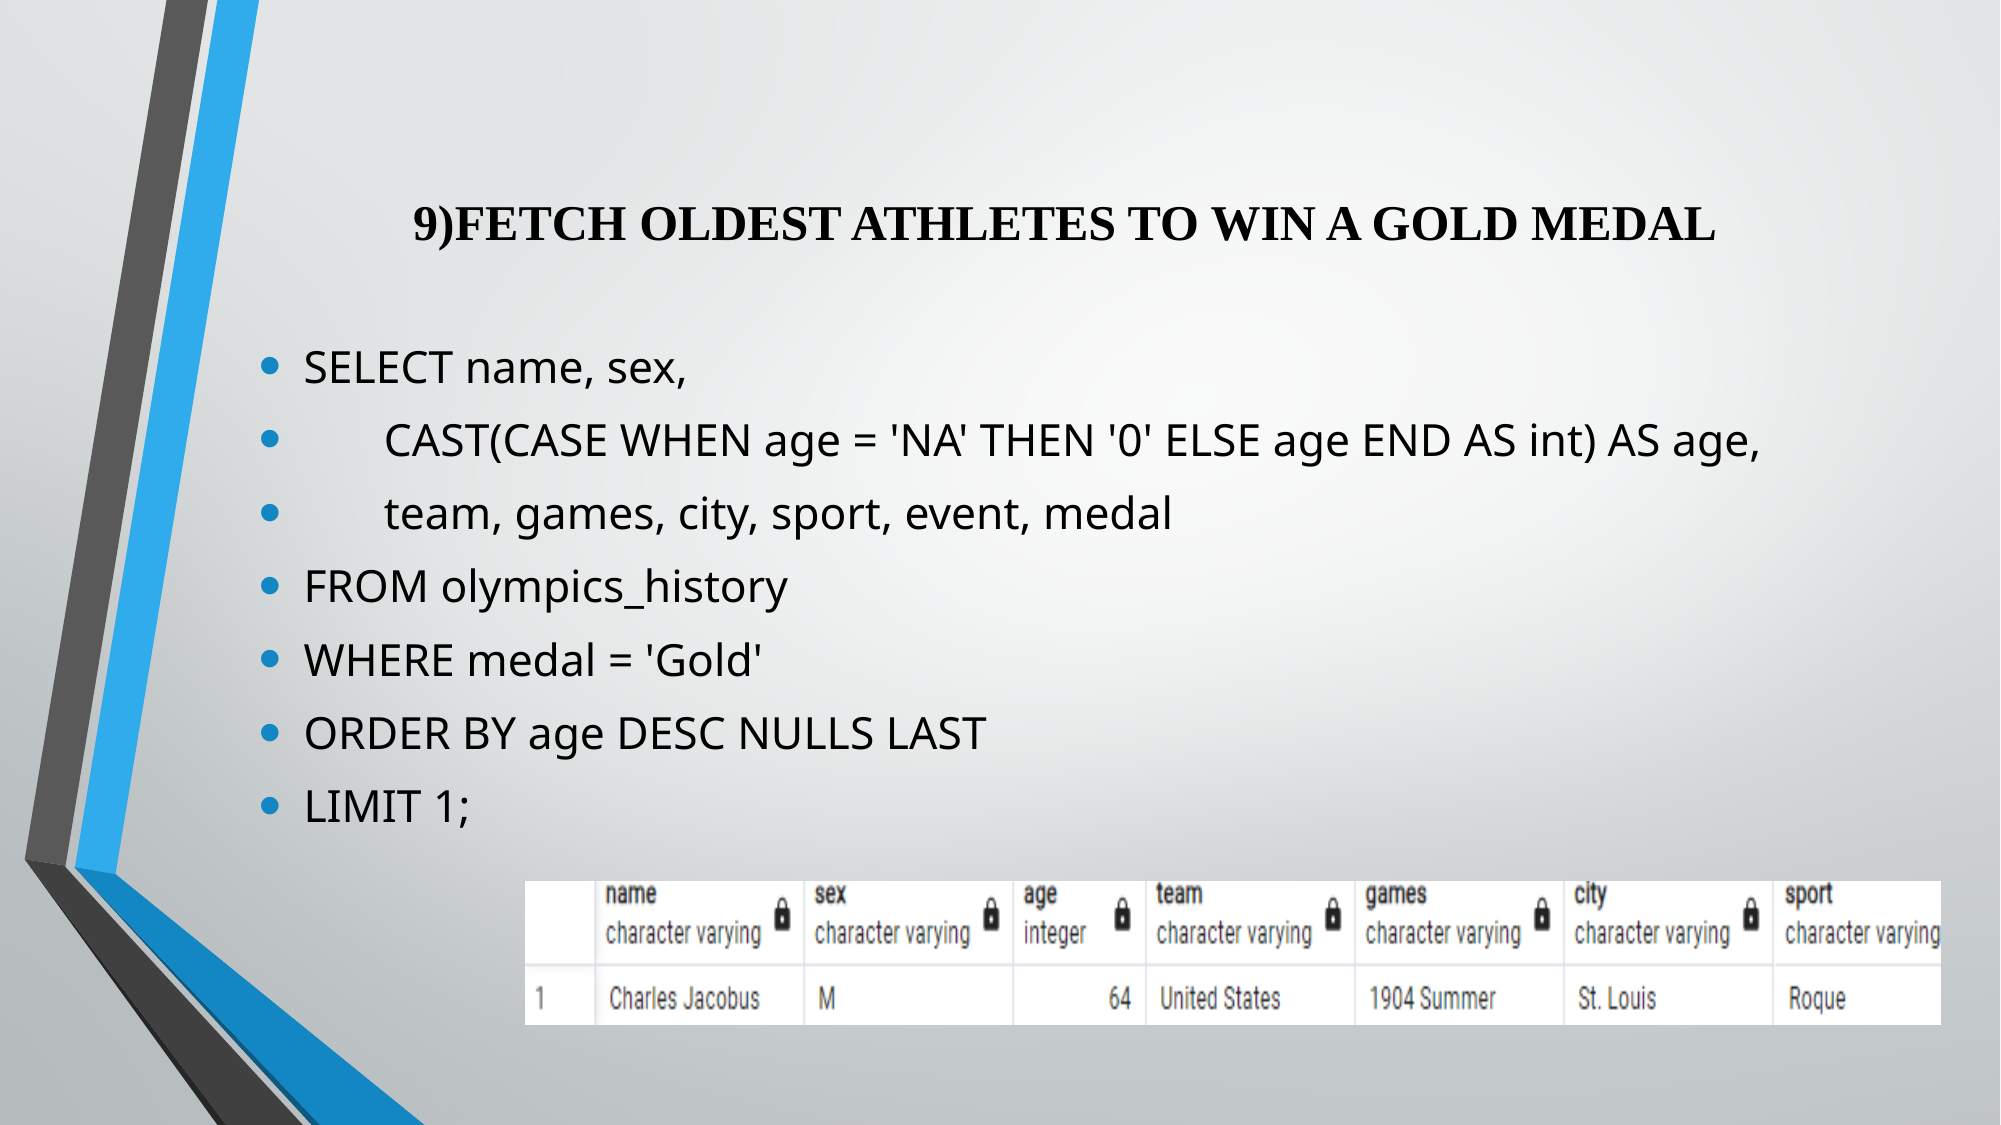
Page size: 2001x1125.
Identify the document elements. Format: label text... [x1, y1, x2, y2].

picture [524, 881, 1941, 1025]
list SELECT name, sex, CAST(CASE WHEN age = 'NA' THEN '0' ELSE age END AS int) AS age, team, games, city, sport, event, medal FROM olympics_history WHERE medal = 'Gold' ORDER BY age DESC NULLS LAST LIMIT 1; [243, 328, 1887, 842]
title 9)FETCH OLDEST ATHLETES TO WIN A GOLD MEDAL [243, 112, 1887, 328]
